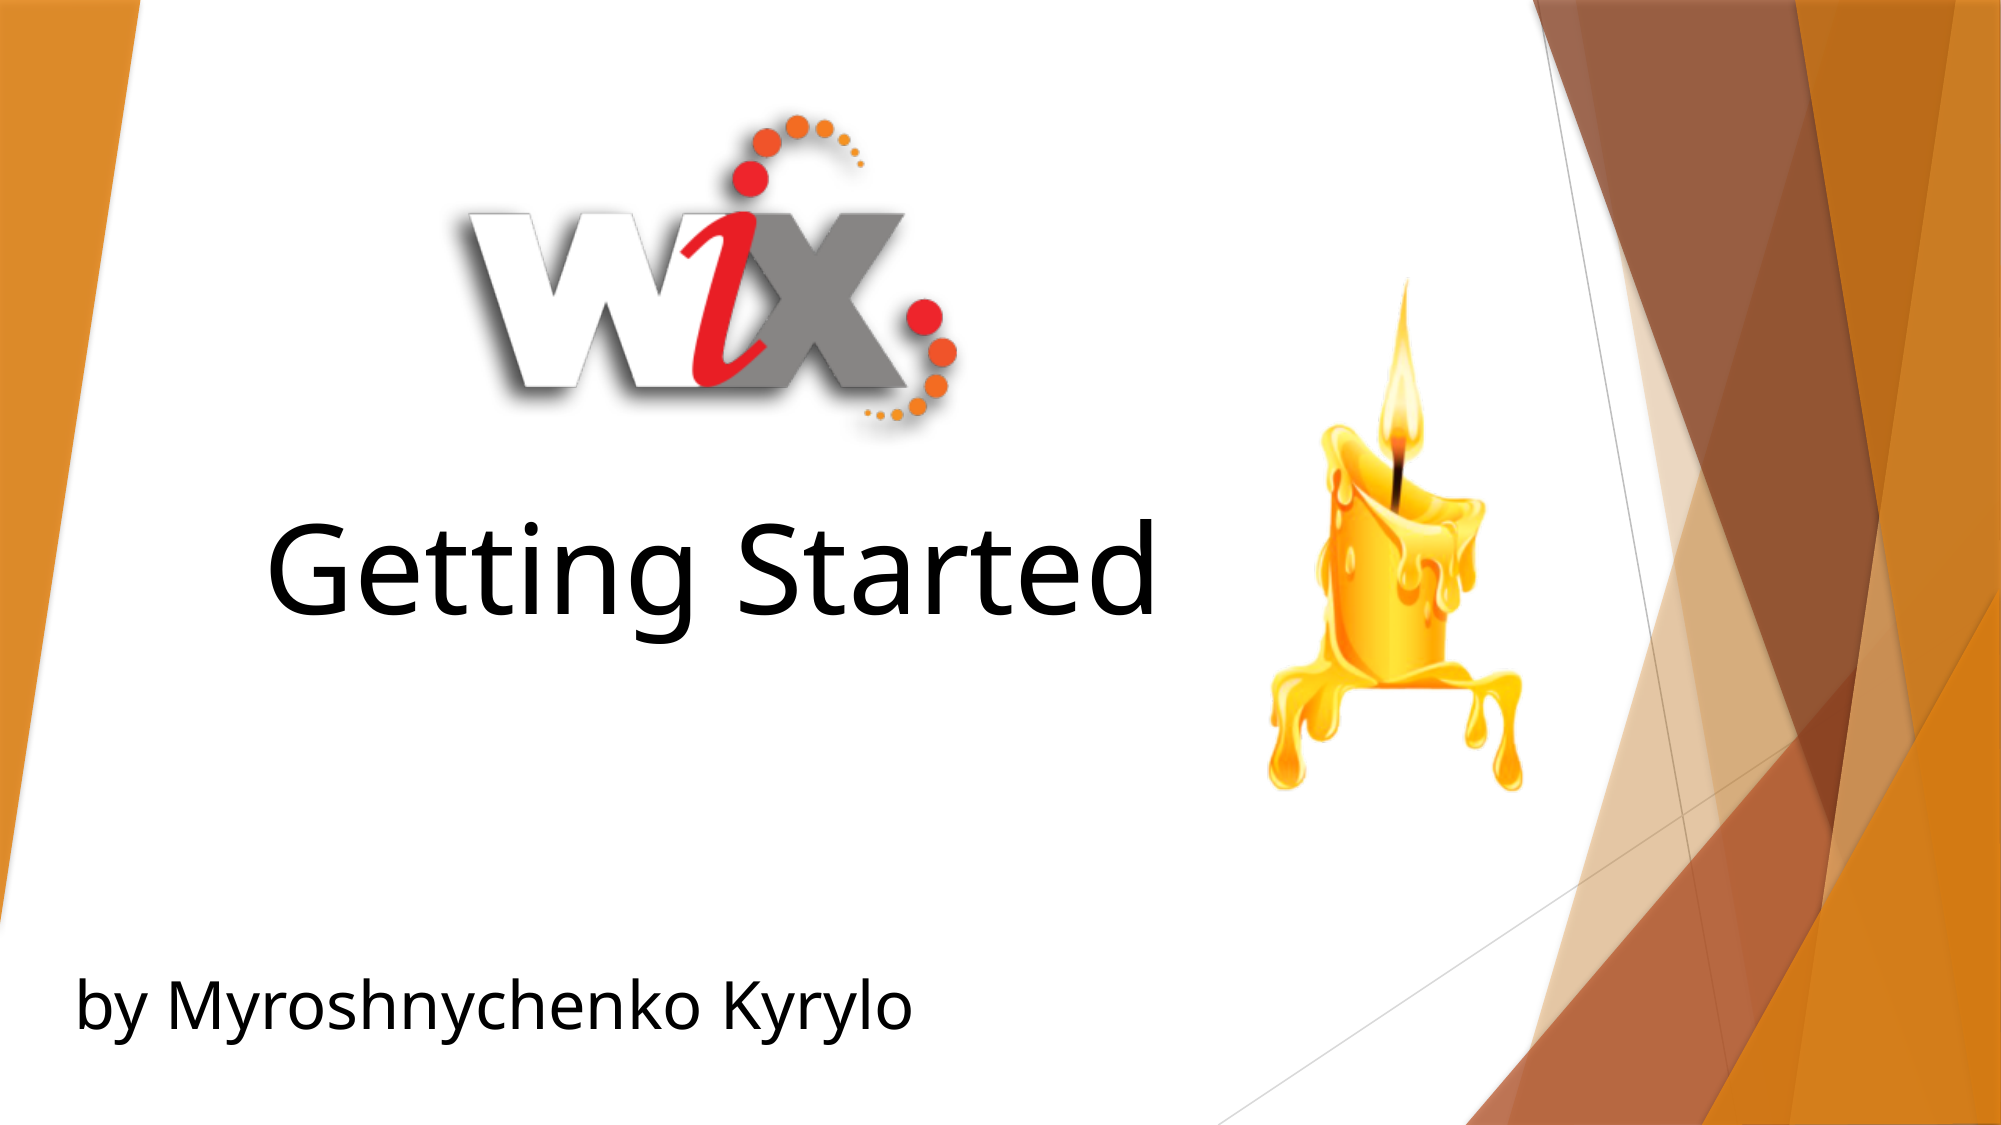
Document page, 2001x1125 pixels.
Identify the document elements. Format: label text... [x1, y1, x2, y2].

picture [466, 113, 961, 427]
text_box by Myroshnychenko Kyrylo [60, 956, 931, 1051]
picture [1239, 269, 1543, 799]
text_box Getting Started [248, 482, 1179, 648]
